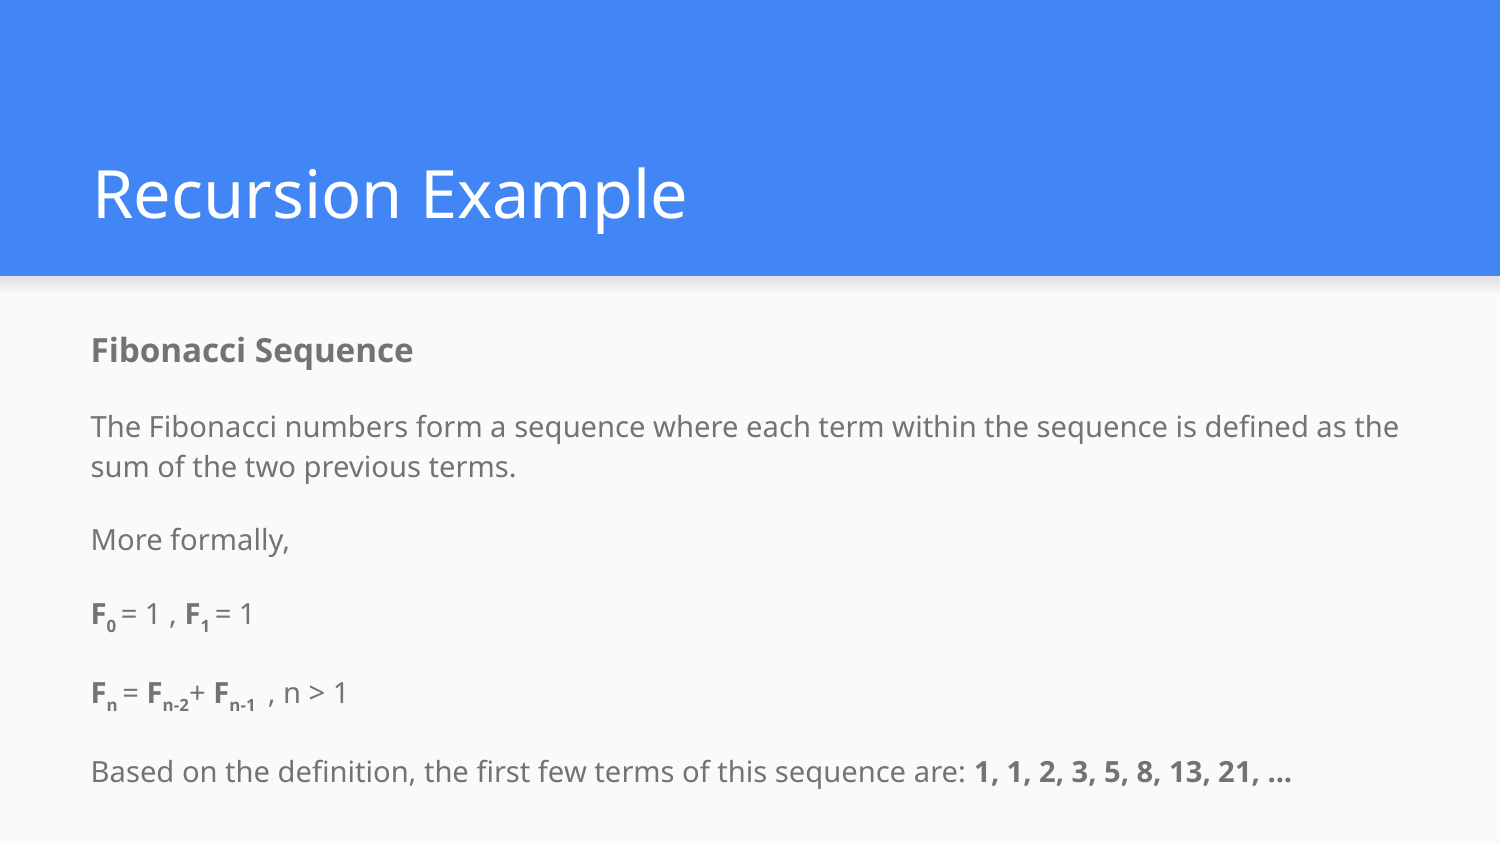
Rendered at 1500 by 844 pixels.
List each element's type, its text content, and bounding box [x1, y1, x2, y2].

list Fibonacci Sequence The Fibonacci numbers form a sequence where each term within the sequence is defined as the sum of the two previous terms. More formally, F0 = 1 , F1 = 1 Fn = Fn-2+ Fn-1 , n > 1 Based on the definition, the first few terms of this sequence are: 1, 1, 2, 3, 5, 8, 13, 21, ... [75, 308, 1425, 805]
title Recursion Example [77, 121, 1427, 248]
